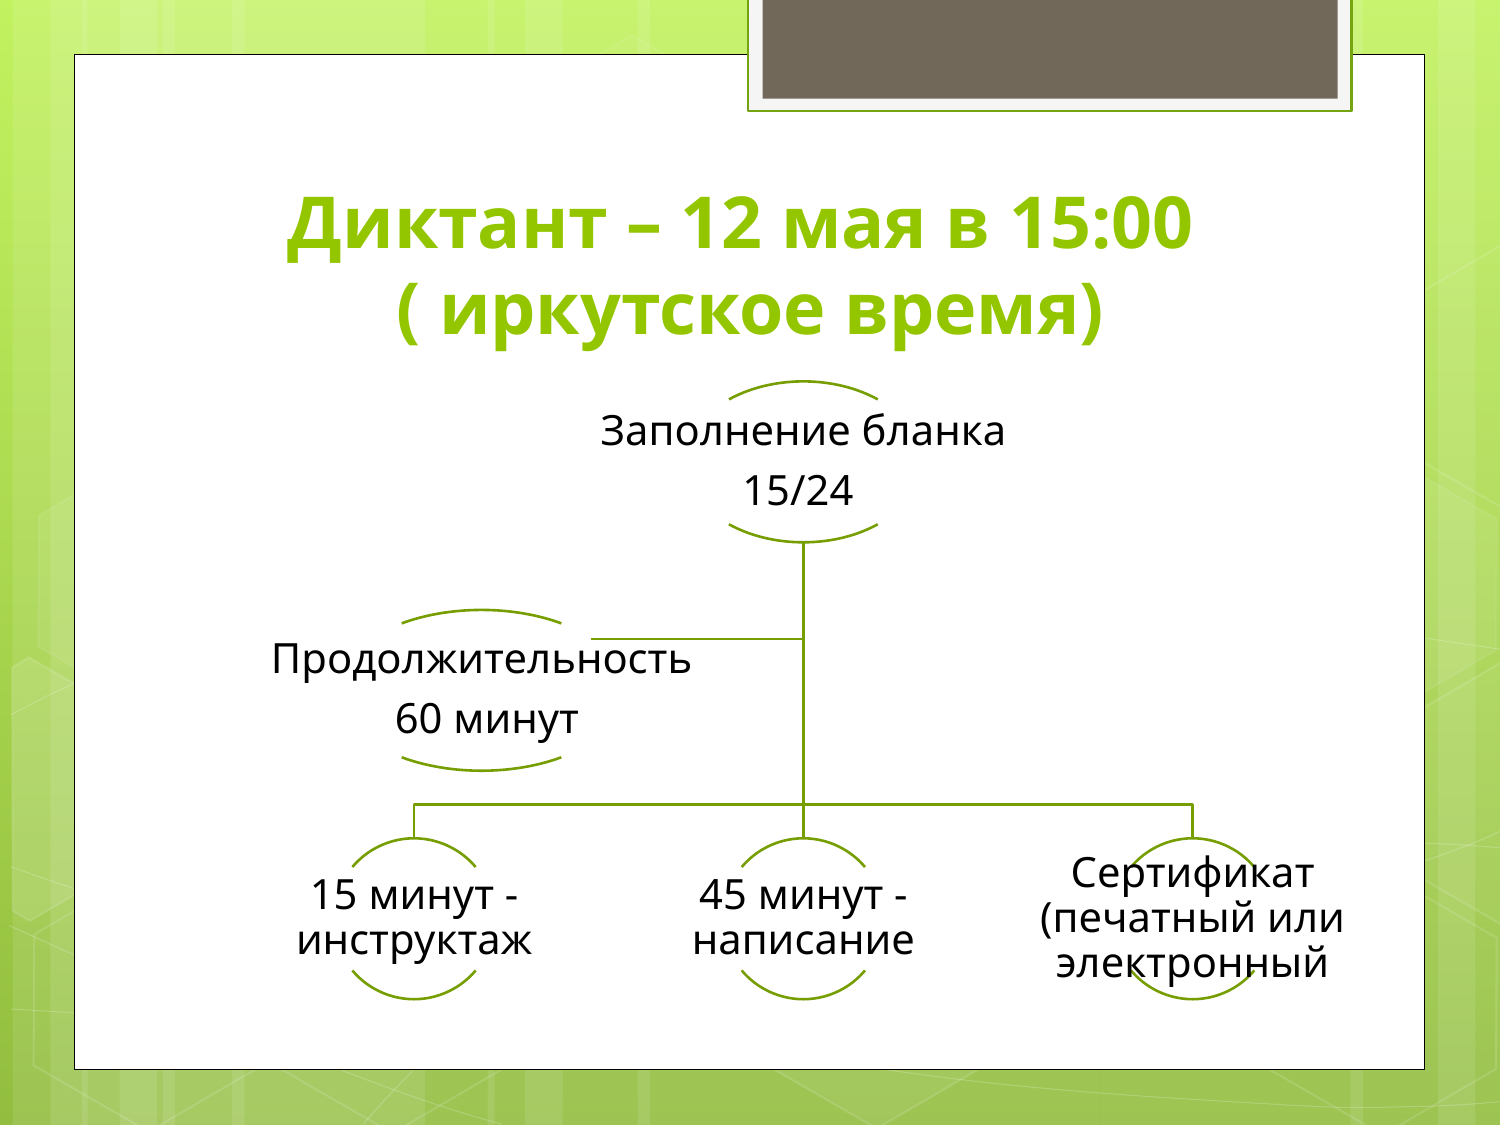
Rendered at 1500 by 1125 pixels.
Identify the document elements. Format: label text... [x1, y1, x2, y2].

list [170, 380, 1377, 1000]
title Диктант – 12 мая в 15:00 ( иркутское время) [112, 168, 1388, 357]
